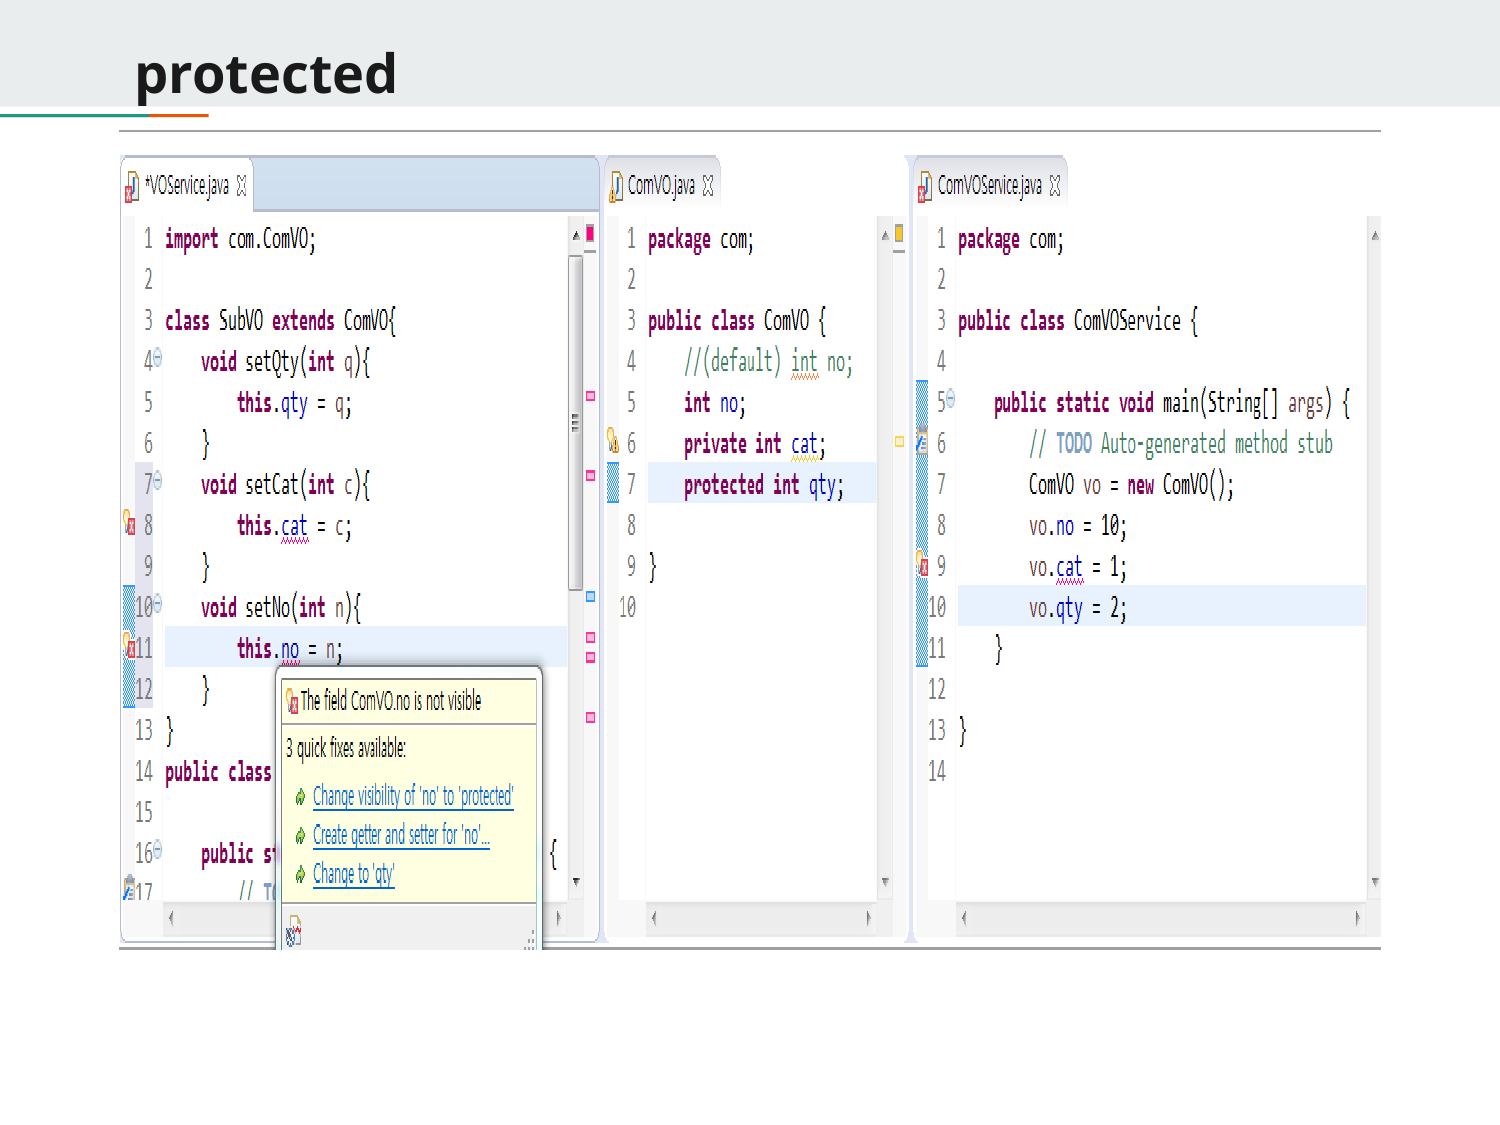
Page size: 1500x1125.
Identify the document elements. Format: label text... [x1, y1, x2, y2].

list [119, 130, 1382, 950]
title protected [119, 13, 1381, 129]
